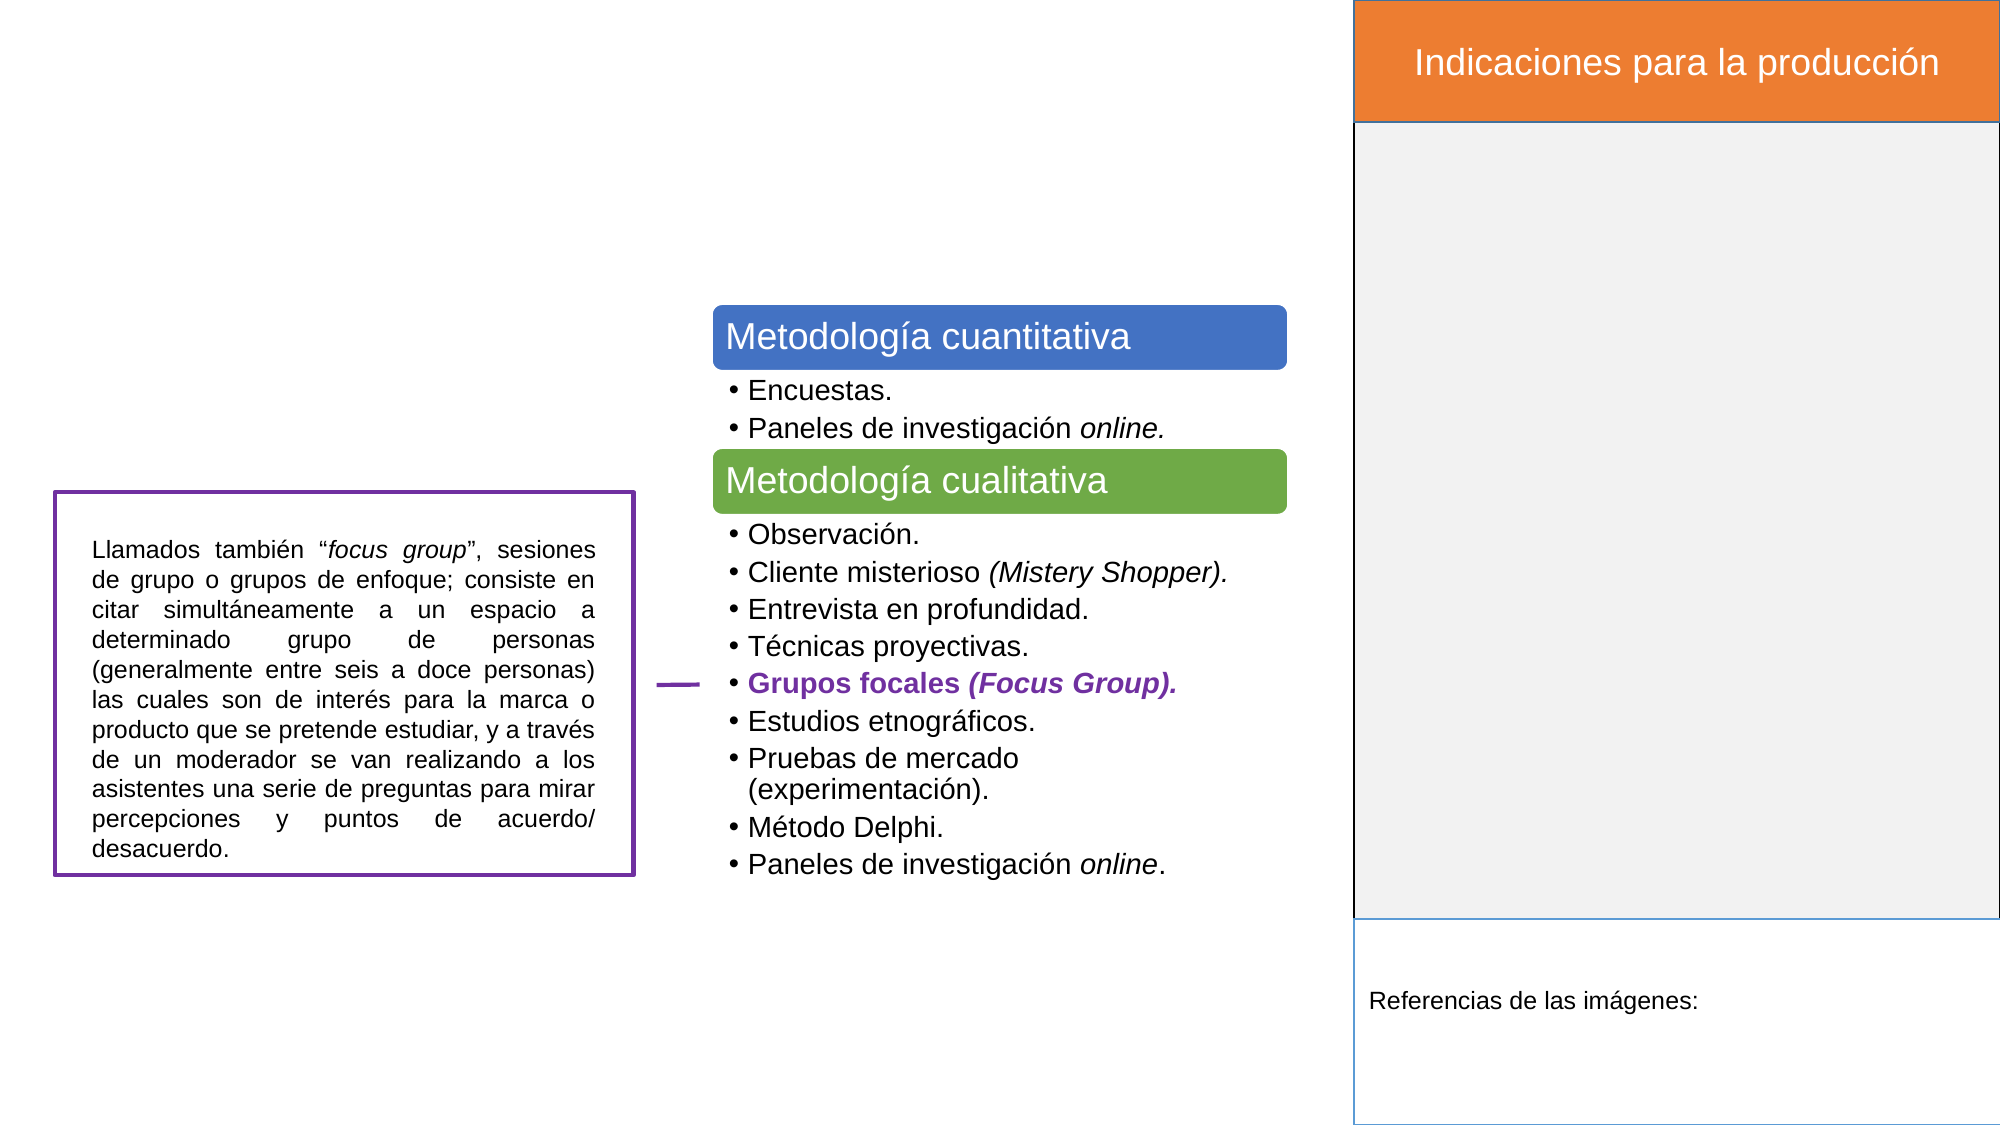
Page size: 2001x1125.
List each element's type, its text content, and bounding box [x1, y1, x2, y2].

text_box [710, 302, 1290, 853]
text_box [1353, 122, 2000, 918]
text_box Llamados también “focus group”, sesiones de grupo o grupos de enfoque; consiste en citar simultáneamente a un espacio a determinado grupo de personas (generalmente entre seis a doce personas) las cuales son de interés para la marca o producto que se pretende estudiar, y a través de un moderador se van realizando a los asistentes una serie de preguntas para mirar percepciones y puntos de acuerdo/ desacuerdo. [76, 526, 612, 871]
text_box Indicaciones para la producción [1353, 0, 2000, 122]
text_box Referencias de las imágenes: [1353, 918, 2000, 1125]
text_box [54, 492, 634, 876]
